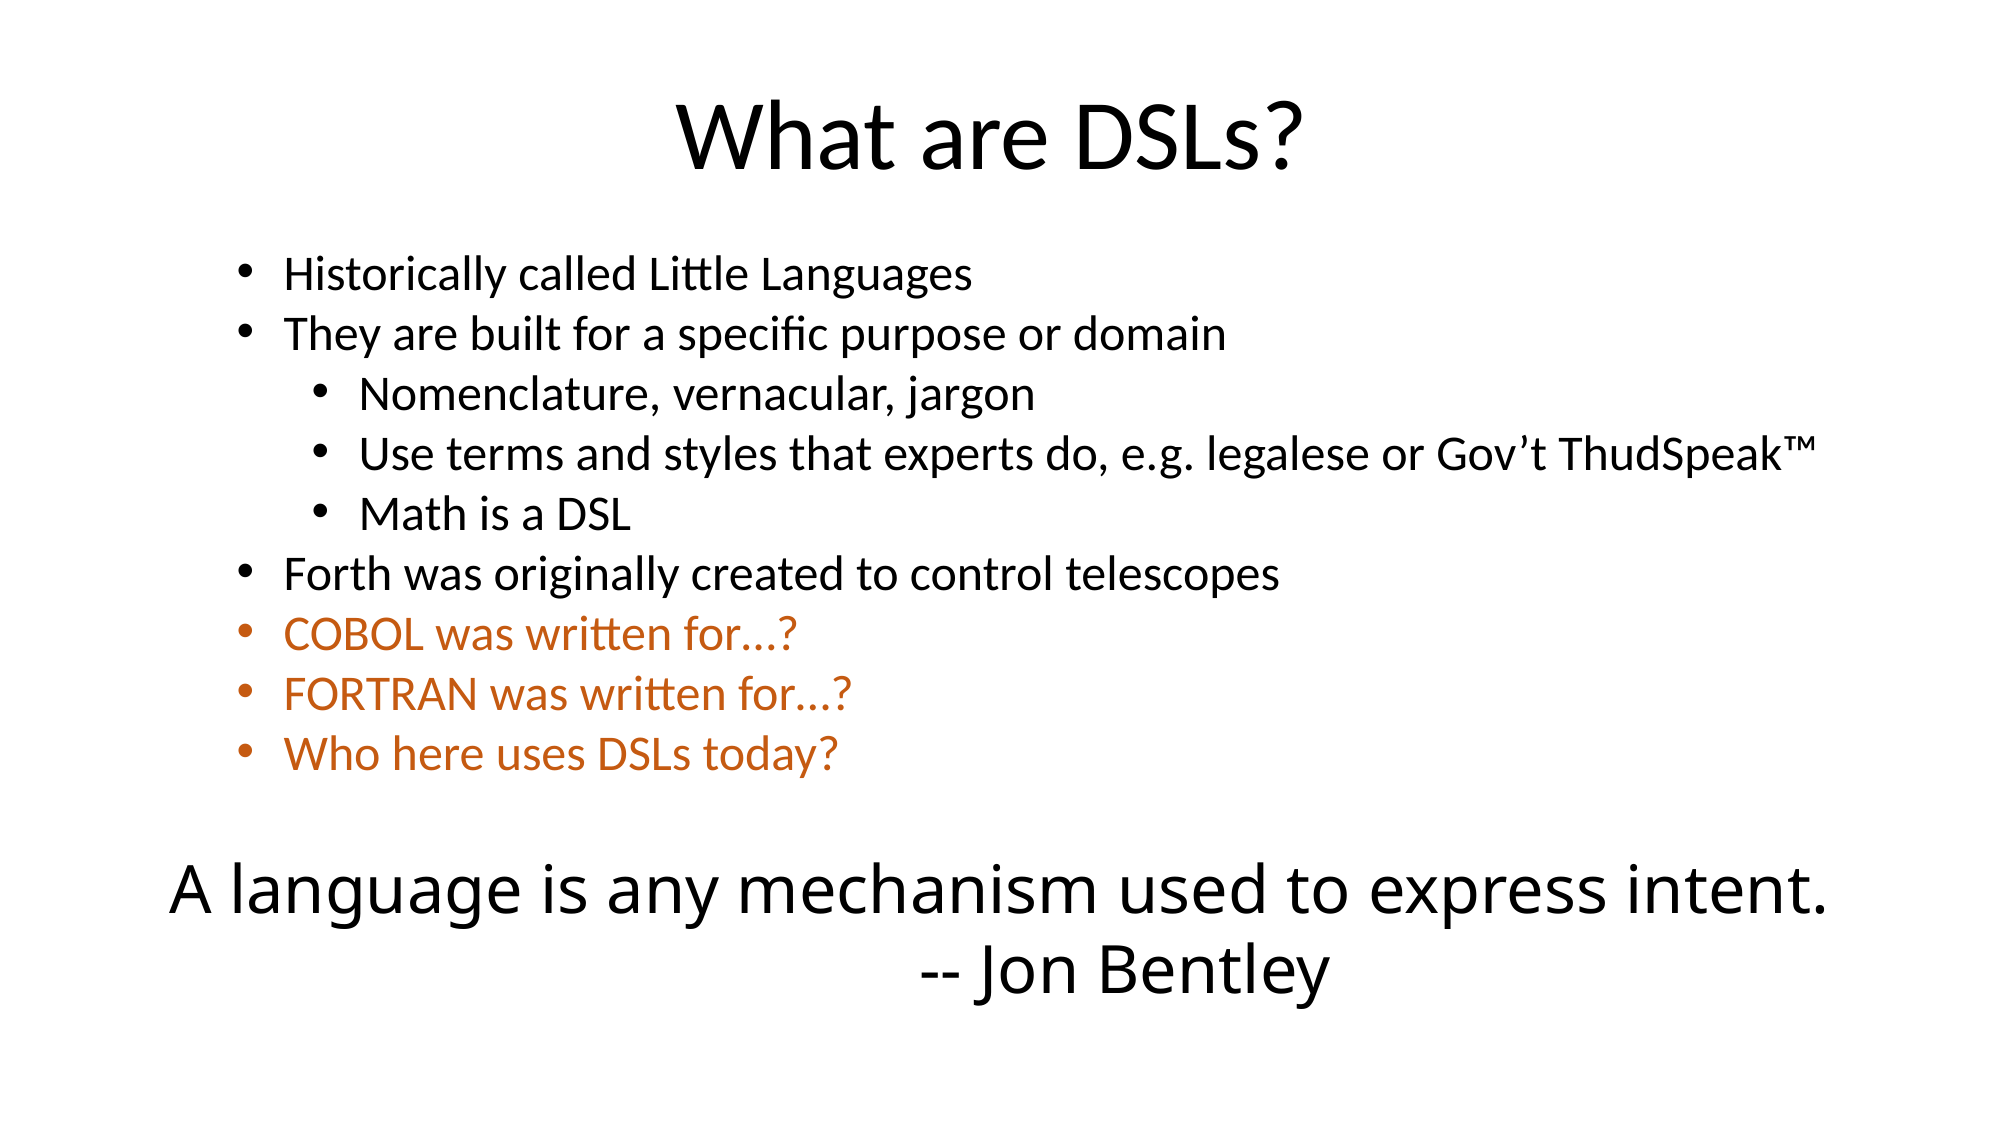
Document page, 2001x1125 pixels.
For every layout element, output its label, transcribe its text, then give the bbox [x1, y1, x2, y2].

text_box What are DSLs? [660, 62, 1340, 197]
text_box Historically called Little Languages They are built for a specific purpose or domain Nomenclature, vernacular, jargon Use terms and styles that experts do, e.g. legalese or Gov’t ThudSpeak™ Math is a DSL Forth was originally created to control telescopes COBOL was written for…? FORTRAN was written for…? Who here uses DSLs today? [221, 233, 1879, 788]
text_box A language is any mechanism used to express intent. -- Jon Bentley [154, 839, 1846, 1015]
